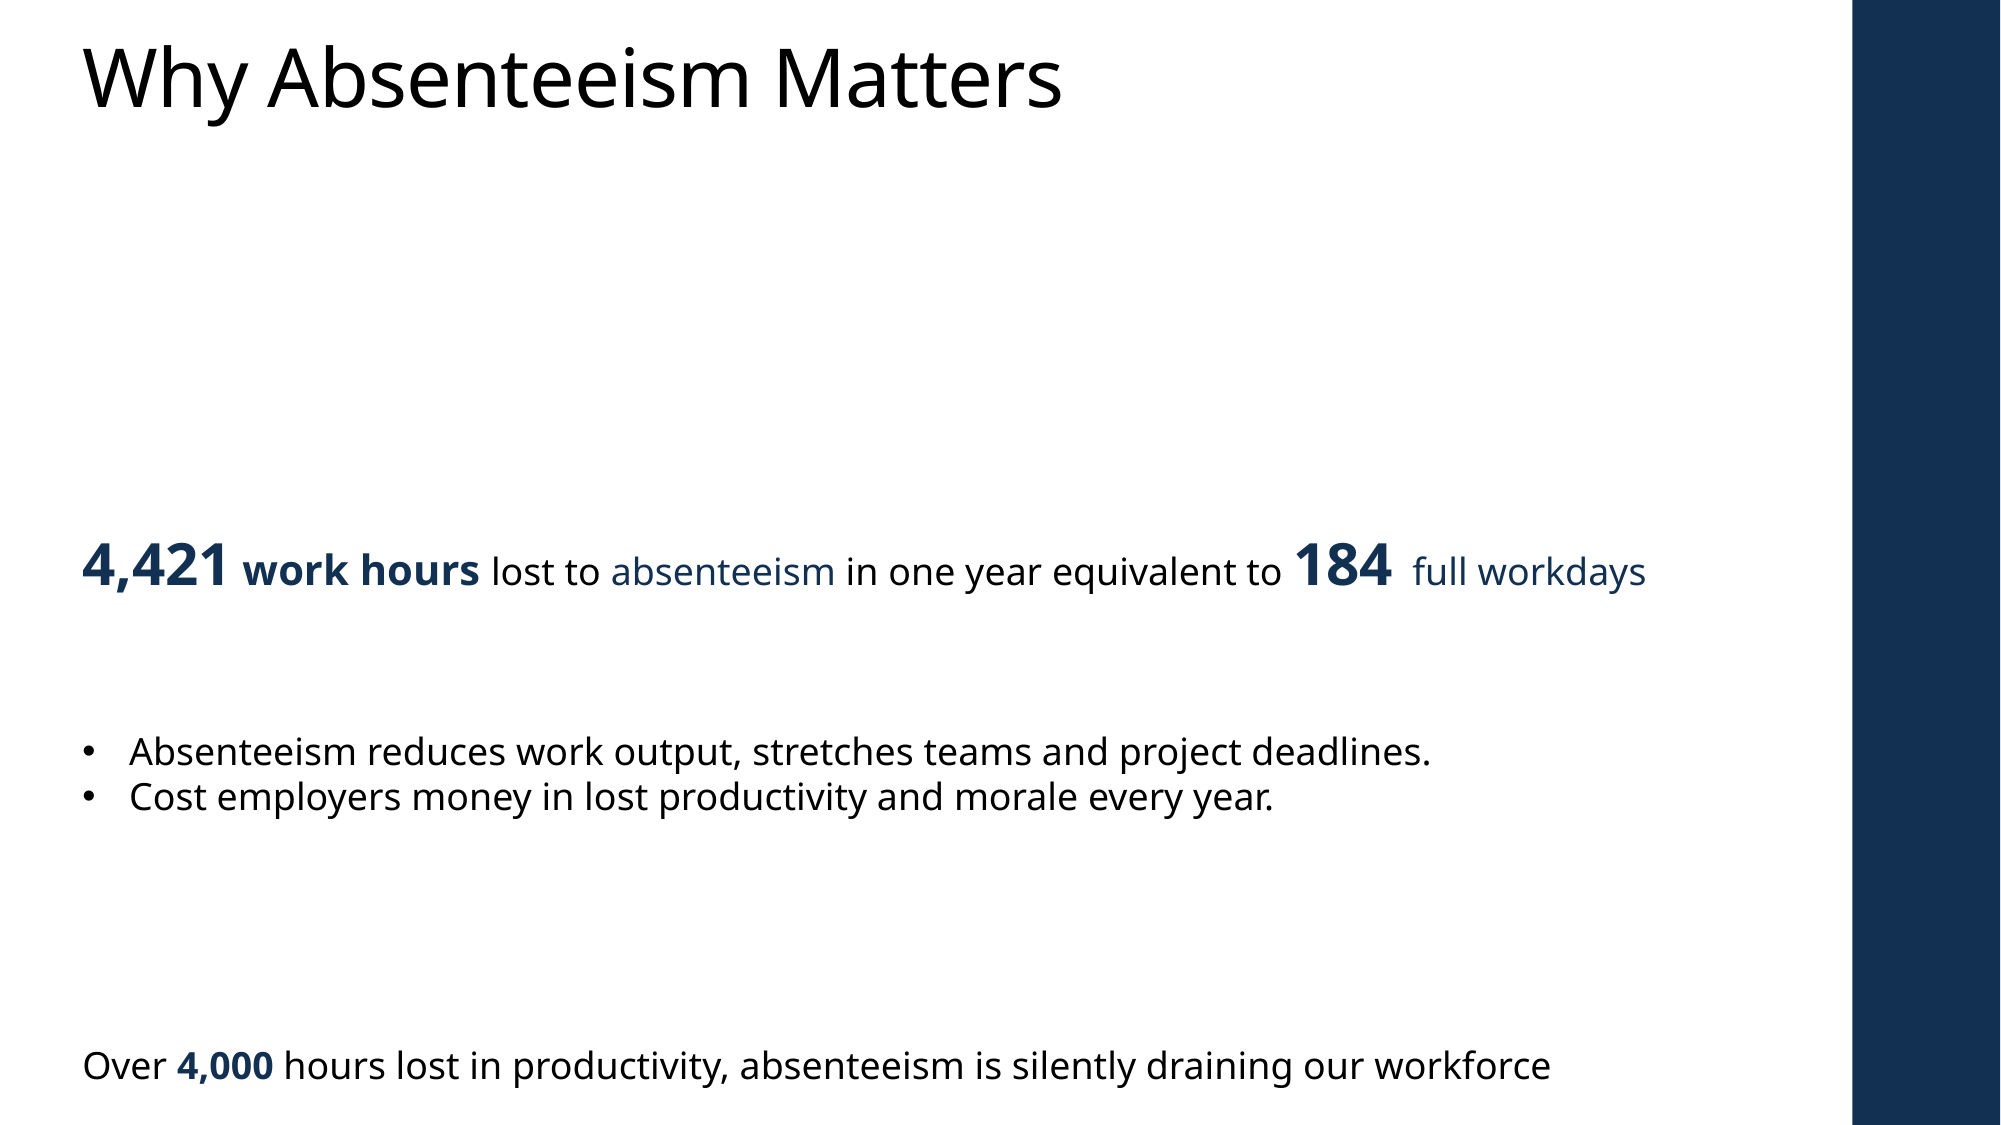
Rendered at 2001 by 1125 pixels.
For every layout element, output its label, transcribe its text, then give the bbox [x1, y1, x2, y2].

text_box 4,421 work hours lost to absenteeism in one year equivalent to 184 full workdays [67, 519, 1797, 605]
text_box Over 4,000 hours lost in productivity, absenteeism is silently draining our workforce [67, 1034, 1610, 1095]
title Why Absenteeism Matters [67, 29, 1797, 134]
text_box Absenteeism reduces work output, stretches teams and project deadlines. Cost employers money in lost productivity and morale every year. [67, 720, 1797, 826]
